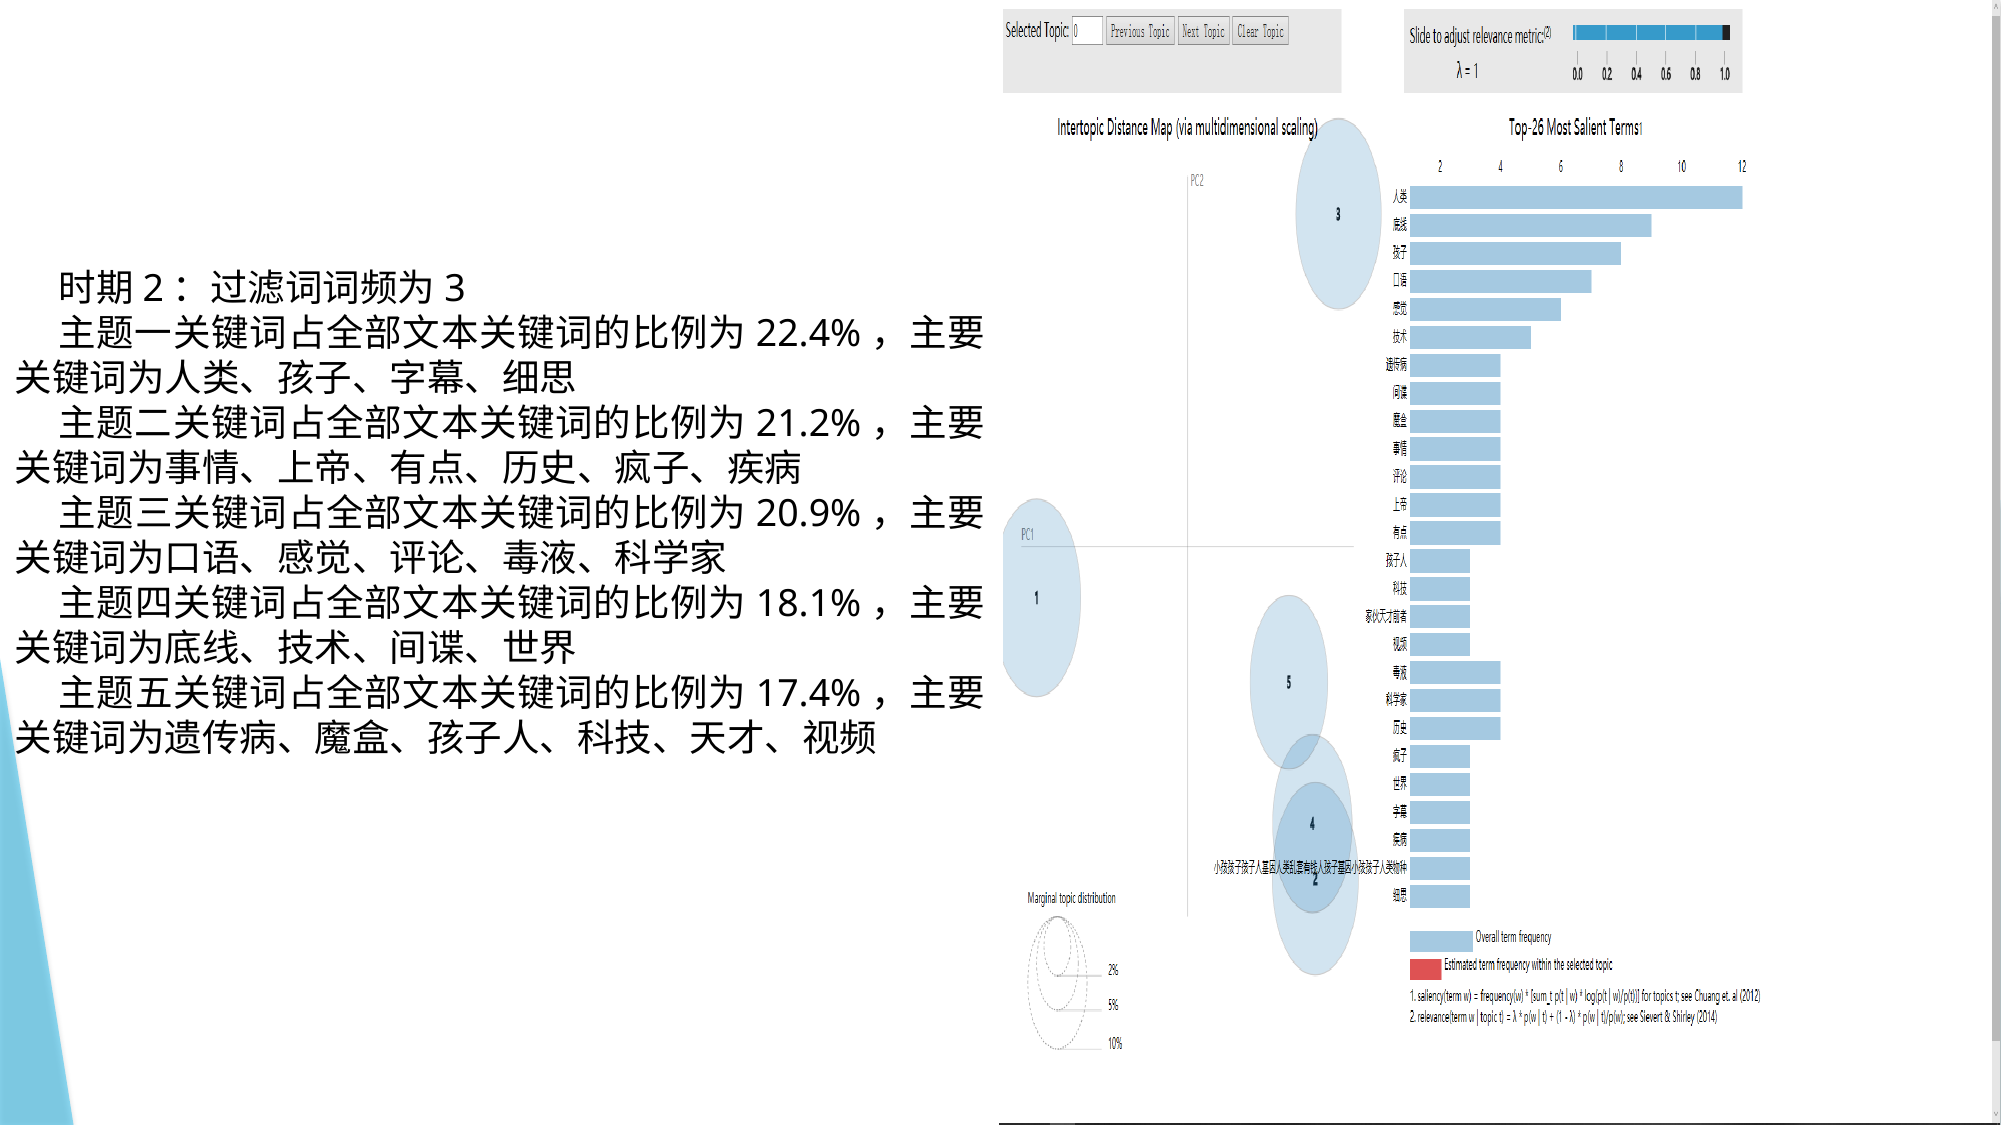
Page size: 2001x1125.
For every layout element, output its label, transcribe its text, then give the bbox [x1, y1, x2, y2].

text_box 时期2：过滤词词频为3 主题一关键词占全部文本关键词的比例为22.4%，主要关键词为人类、孩子、字幕、细思 主题二关键词占全部文本关键词的比例为21.2%，主要关键词为事情、上帝、有点、历史、疯子、疾病 主题三关键词占全部文本关键词的比例为20.9%，主要关键词为口语、感觉、评论、毒液、科学家 主题四关键词占全部文本关键词的比例为18.1%，主要关键词为底线、技术、间谍、世界 主题五关键词占全部文本关键词的比例为17.4%，主要关键词为遗传病、魔盒、孩子人、科技、天才、视频 [0, 256, 994, 766]
picture [999, 0, 2000, 1125]
